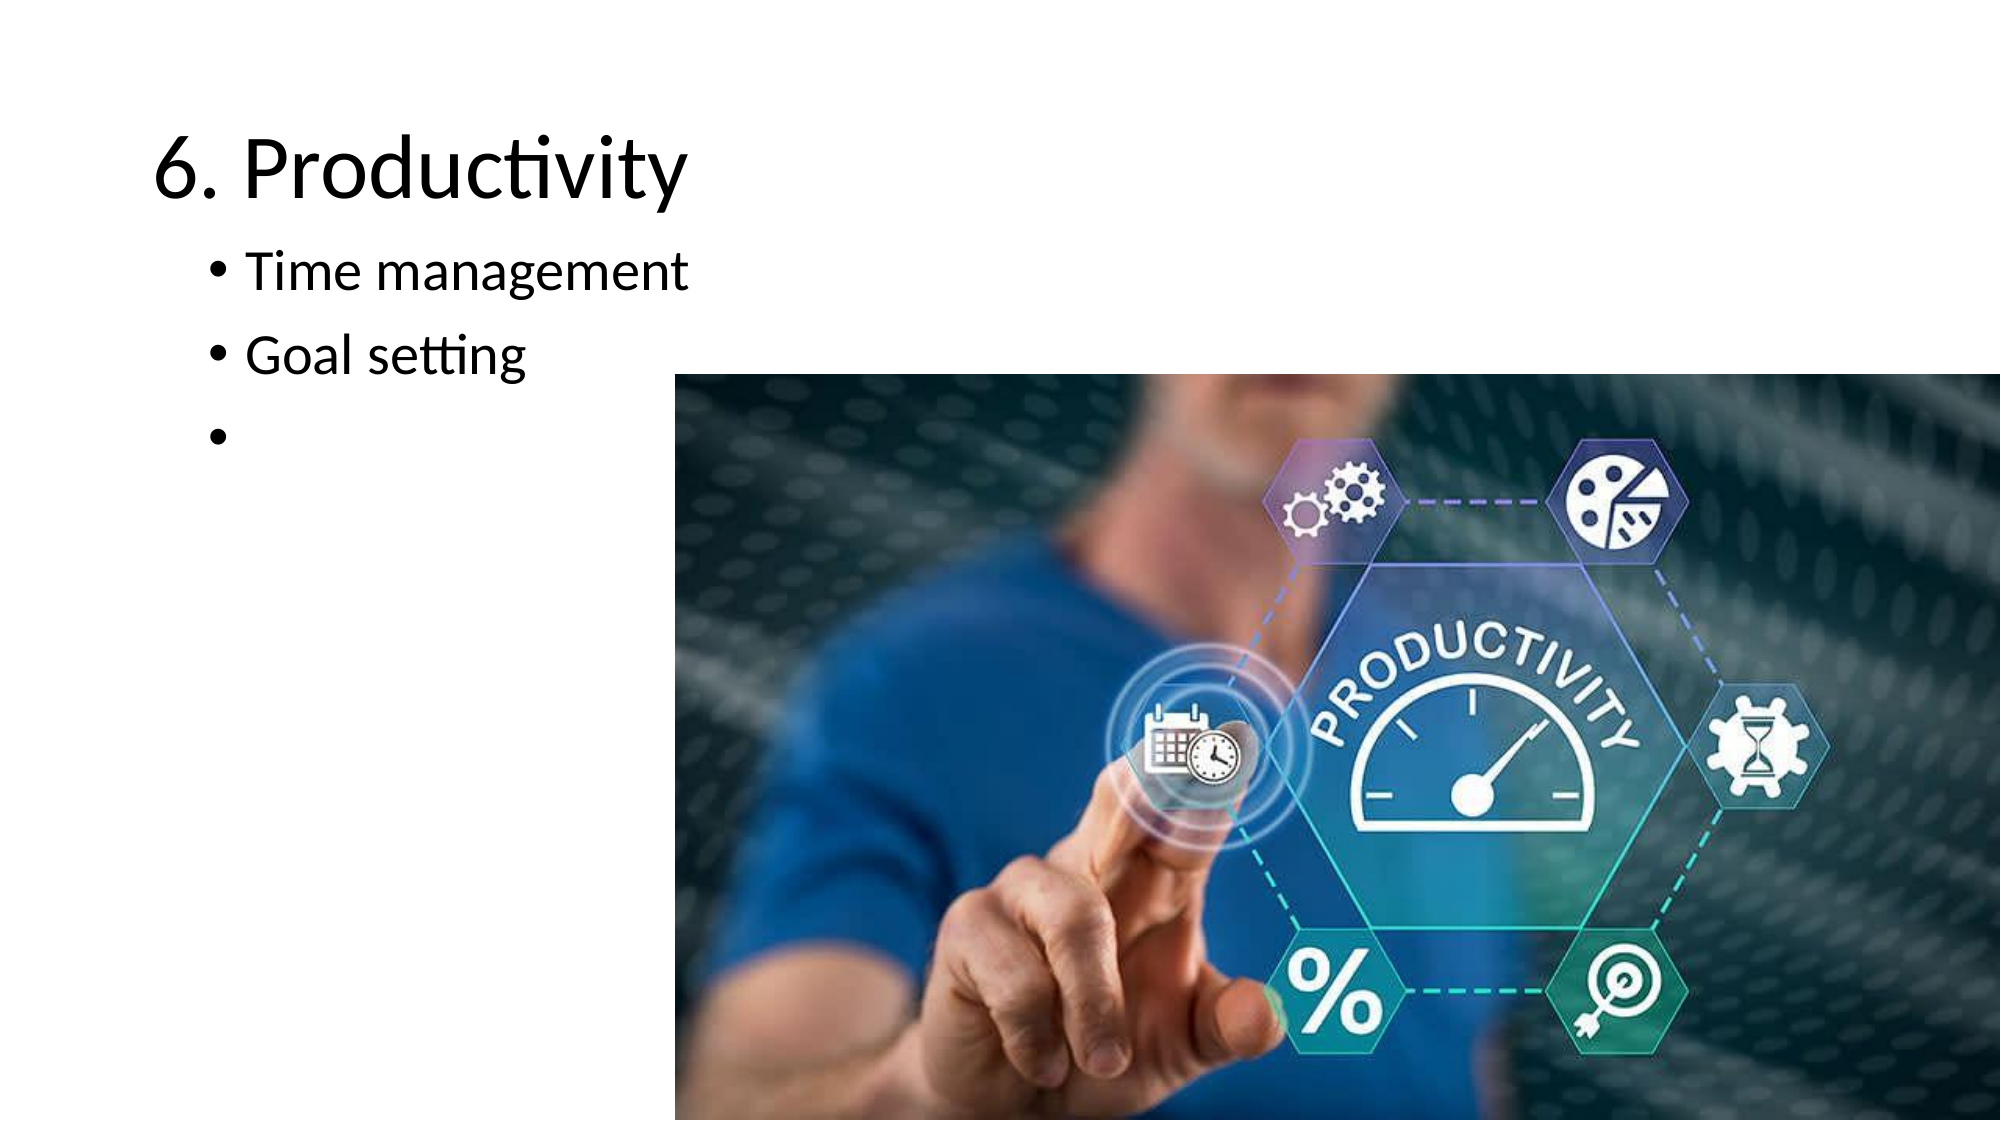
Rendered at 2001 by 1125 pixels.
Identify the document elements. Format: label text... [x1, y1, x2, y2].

picture [674, 374, 2000, 1121]
text_box 6. Productivity [137, 59, 1863, 278]
text_box Time management Goal setting [193, 233, 1918, 947]
